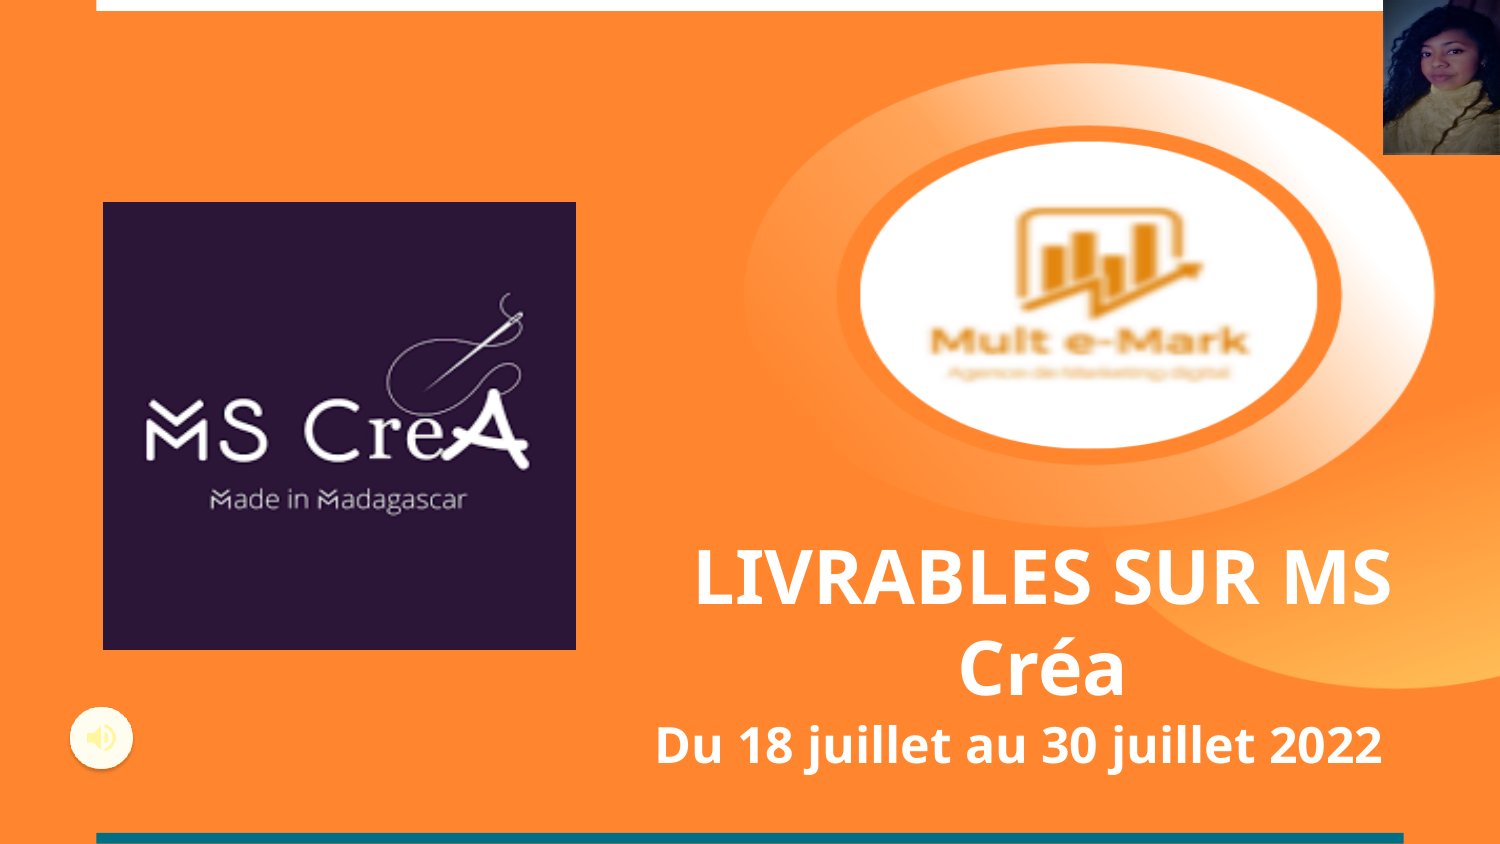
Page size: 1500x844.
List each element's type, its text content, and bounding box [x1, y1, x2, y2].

picture [0, 0, 1500, 844]
subtitle Du 18 juillet au 30 juillet 2022 [103, 686, 1399, 789]
title LIVRABLES SUR MS Créa [672, 504, 1414, 726]
